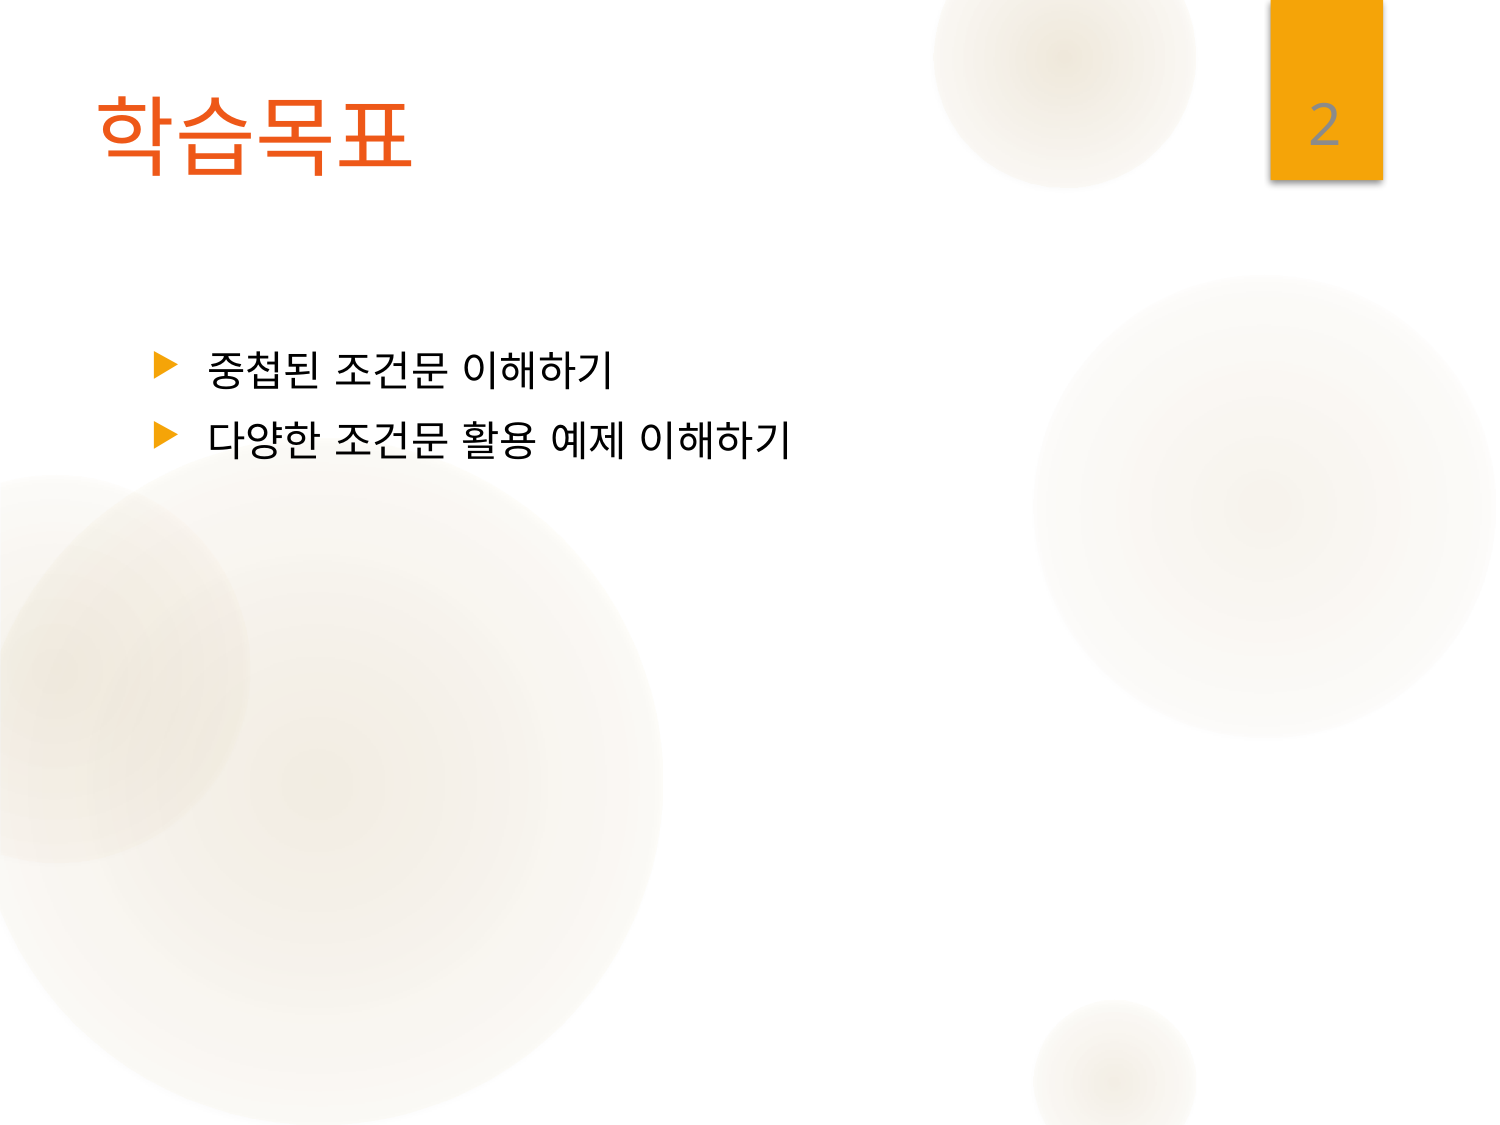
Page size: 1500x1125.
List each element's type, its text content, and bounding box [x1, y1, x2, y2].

list 중첩된 조건문 이해하기 다양한 조건문 활용 예제 이해하기 [135, 336, 1237, 1025]
slide_number 2 [1273, 48, 1378, 175]
title 학습목표 [79, 74, 1237, 304]
